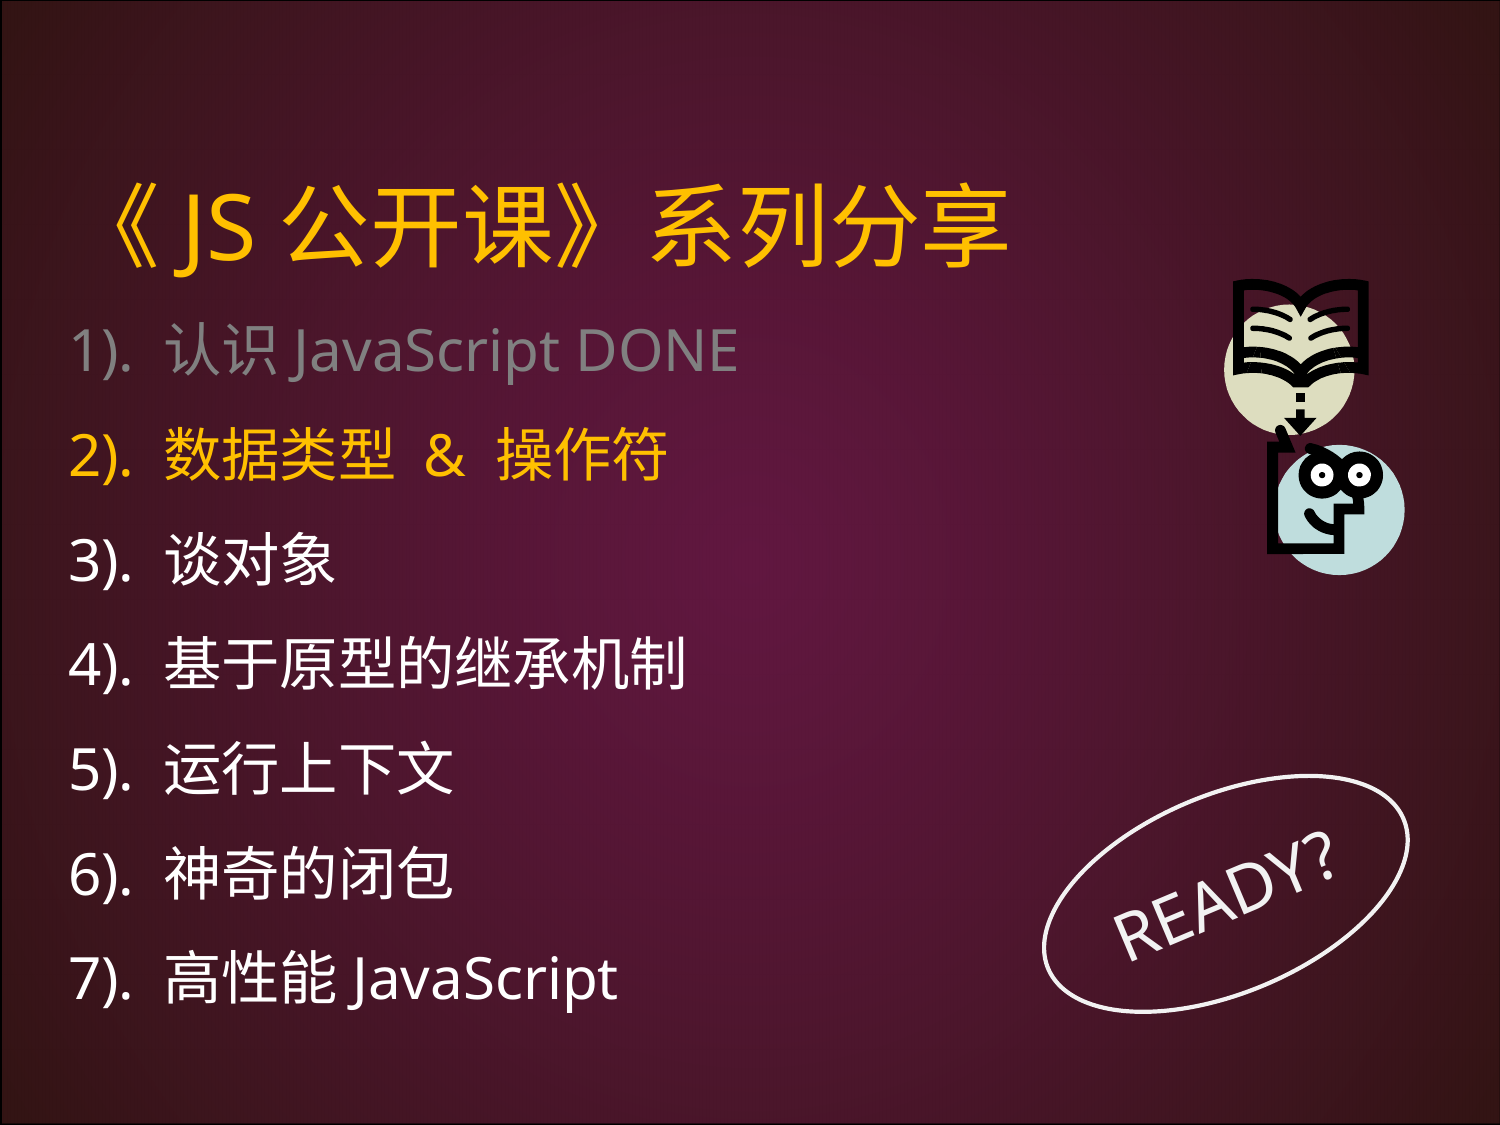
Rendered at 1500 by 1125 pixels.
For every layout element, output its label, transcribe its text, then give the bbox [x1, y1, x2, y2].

title 《JS公开课》系列分享 1). 认识JavaScript DONE 2). 数据类型 & 操作符 3). 谈对象 4). 基于原型的继承机制 5). 运行上下文 6). 神奇的闭包 7). 高性能JavaScript [53, 78, 1436, 1047]
text_box READY? [1042, 773, 1410, 1014]
picture [0, 0, 1500, 1125]
